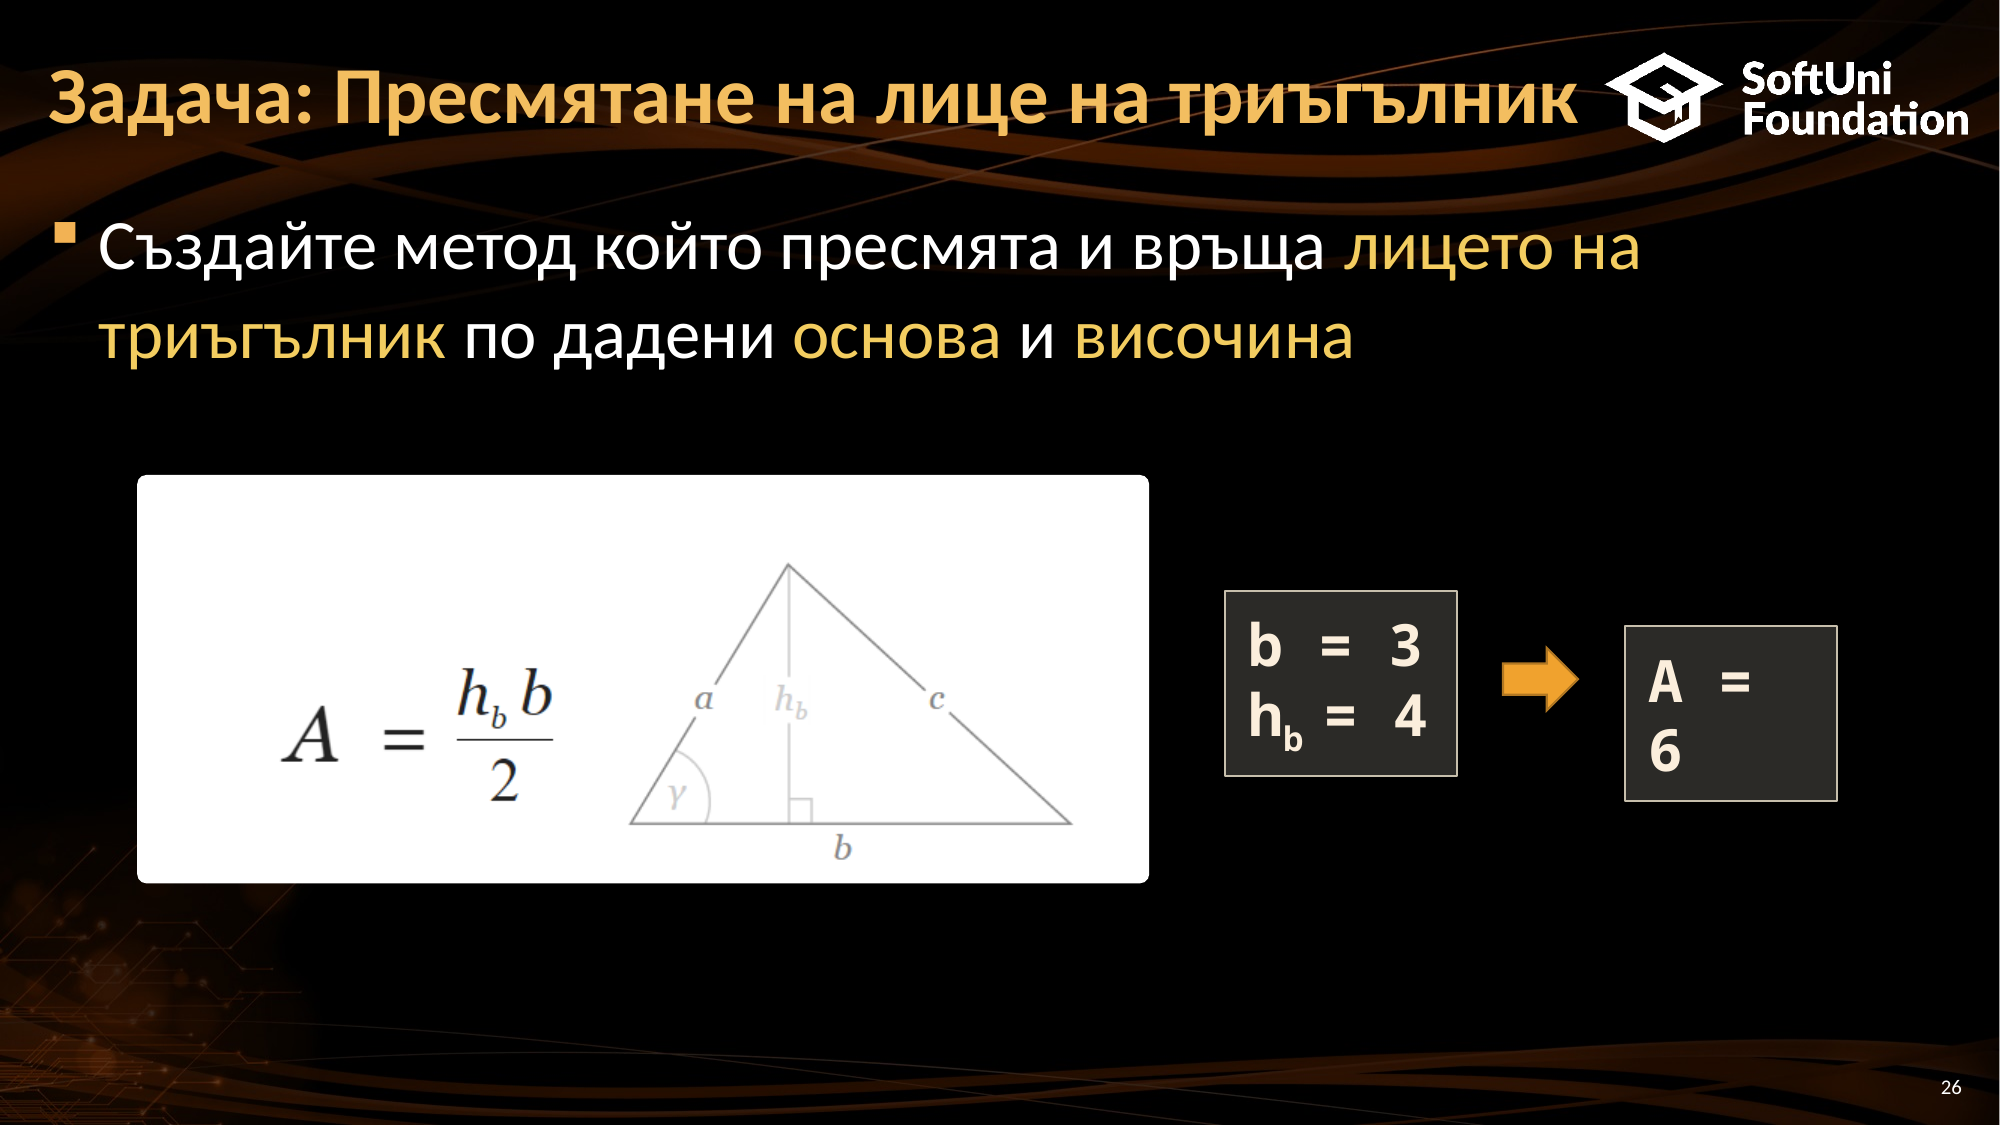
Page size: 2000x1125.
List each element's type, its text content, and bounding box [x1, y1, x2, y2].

text_box A = 6 [1624, 625, 1838, 802]
picture [0, 0, 2000, 1125]
title Задача: Пресмятане на лице на триъгълник [30, 6, 1602, 189]
list Създайте метод който пресмята и връща лицето на триъгълник по дадени основа и височина [31, 188, 1968, 1103]
text_box [1501, 645, 1580, 713]
slide_number 26 [1897, 1070, 1968, 1103]
text_box b = 3 hb = 4 [1224, 590, 1457, 776]
